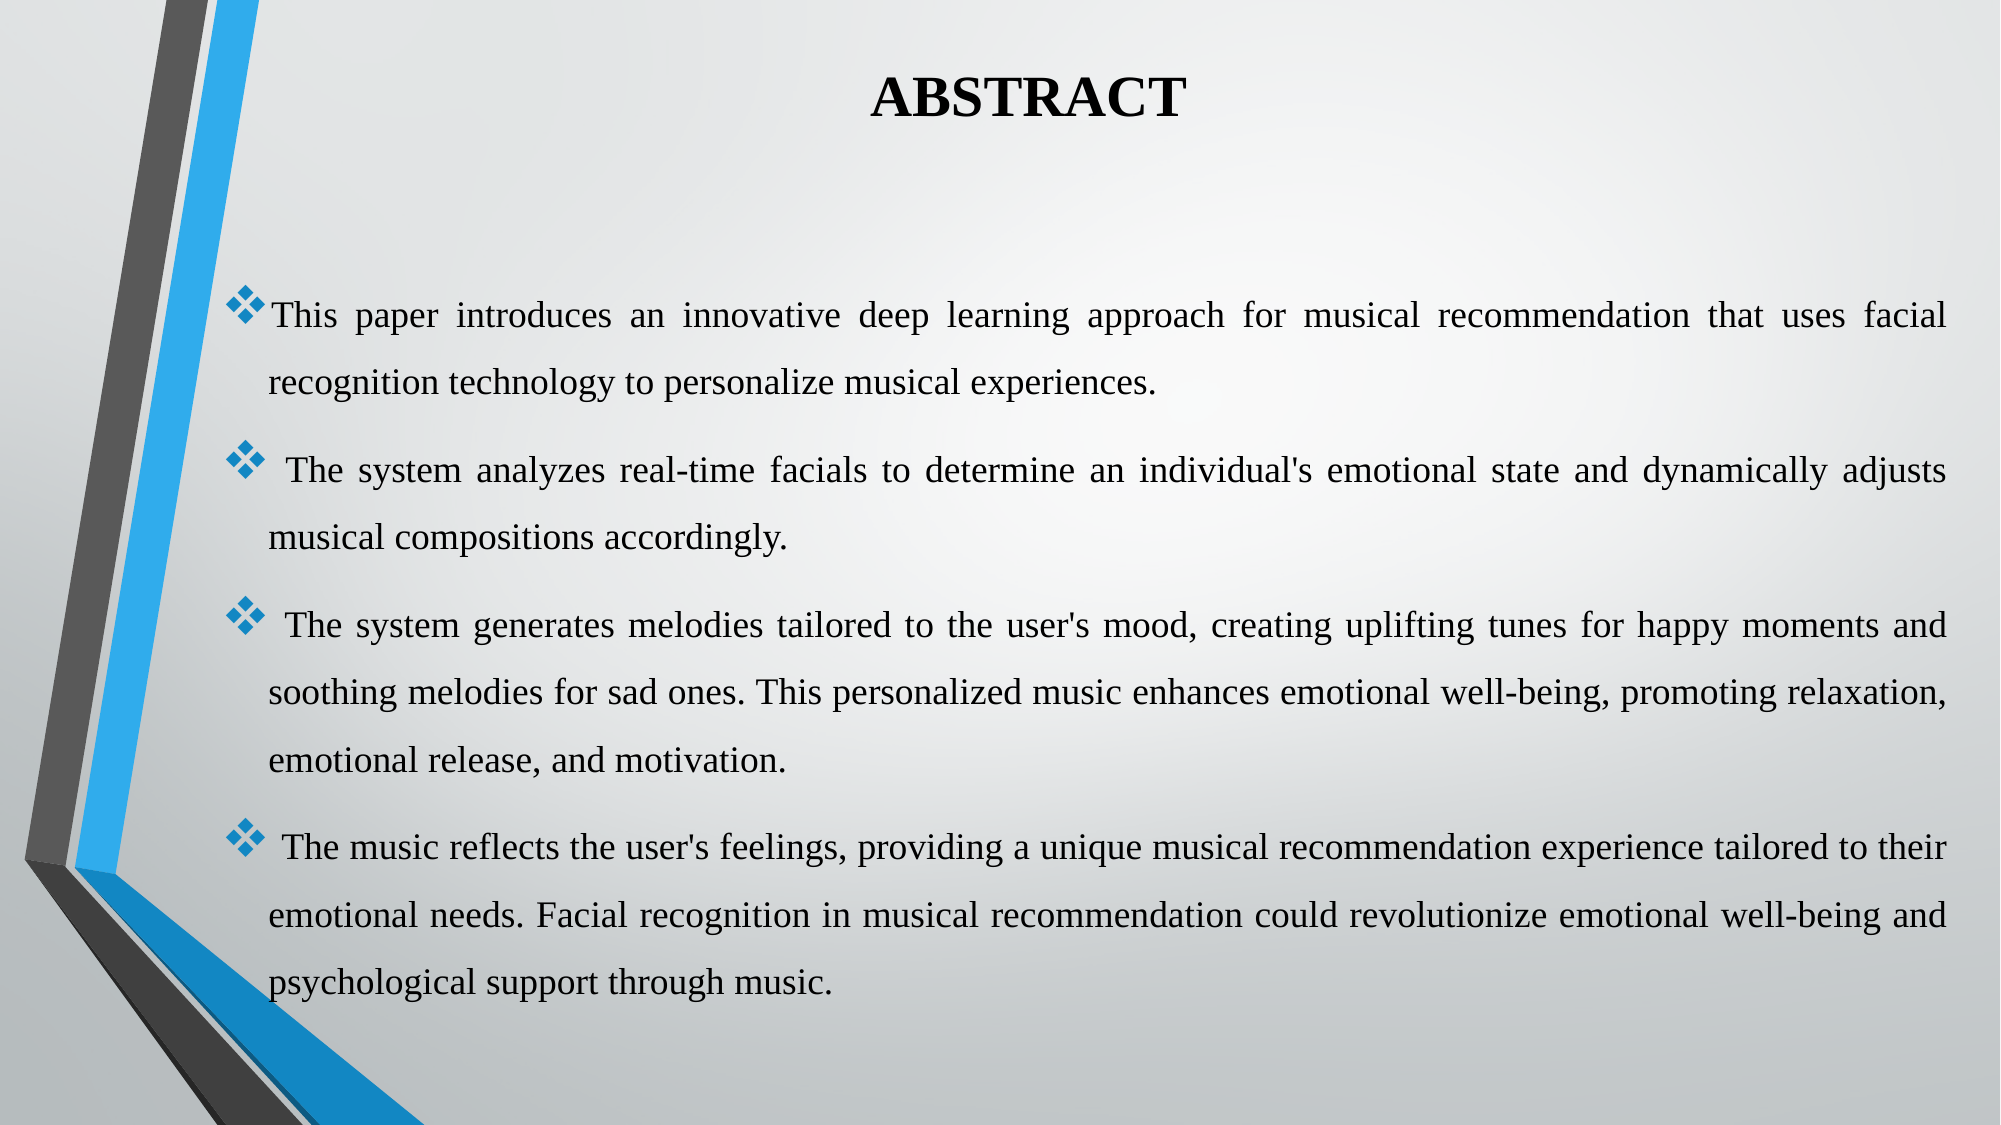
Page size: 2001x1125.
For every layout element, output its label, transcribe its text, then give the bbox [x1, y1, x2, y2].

list This paper introduces an innovative deep learning approach for musical recommendation that uses facial recognition technology to personalize musical experiences. The system analyzes real-time facials to determine an individual's emotional state and dynamically adjusts musical compositions accordingly. The system generates melodies tailored to the user's mood, creating uplifting tunes for happy moments and soothing melodies for sad ones. This personalized music enhances emotional well-being, promoting relaxation, emotional release, and motivation. The music reflects the user's feelings, providing a unique musical recommendation experience tailored to their emotional needs. Facial recognition in musical recommendation could revolutionize emotional well-being and psychological support through music. [206, 175, 1965, 1094]
title ABSTRACT [246, 43, 1822, 175]
